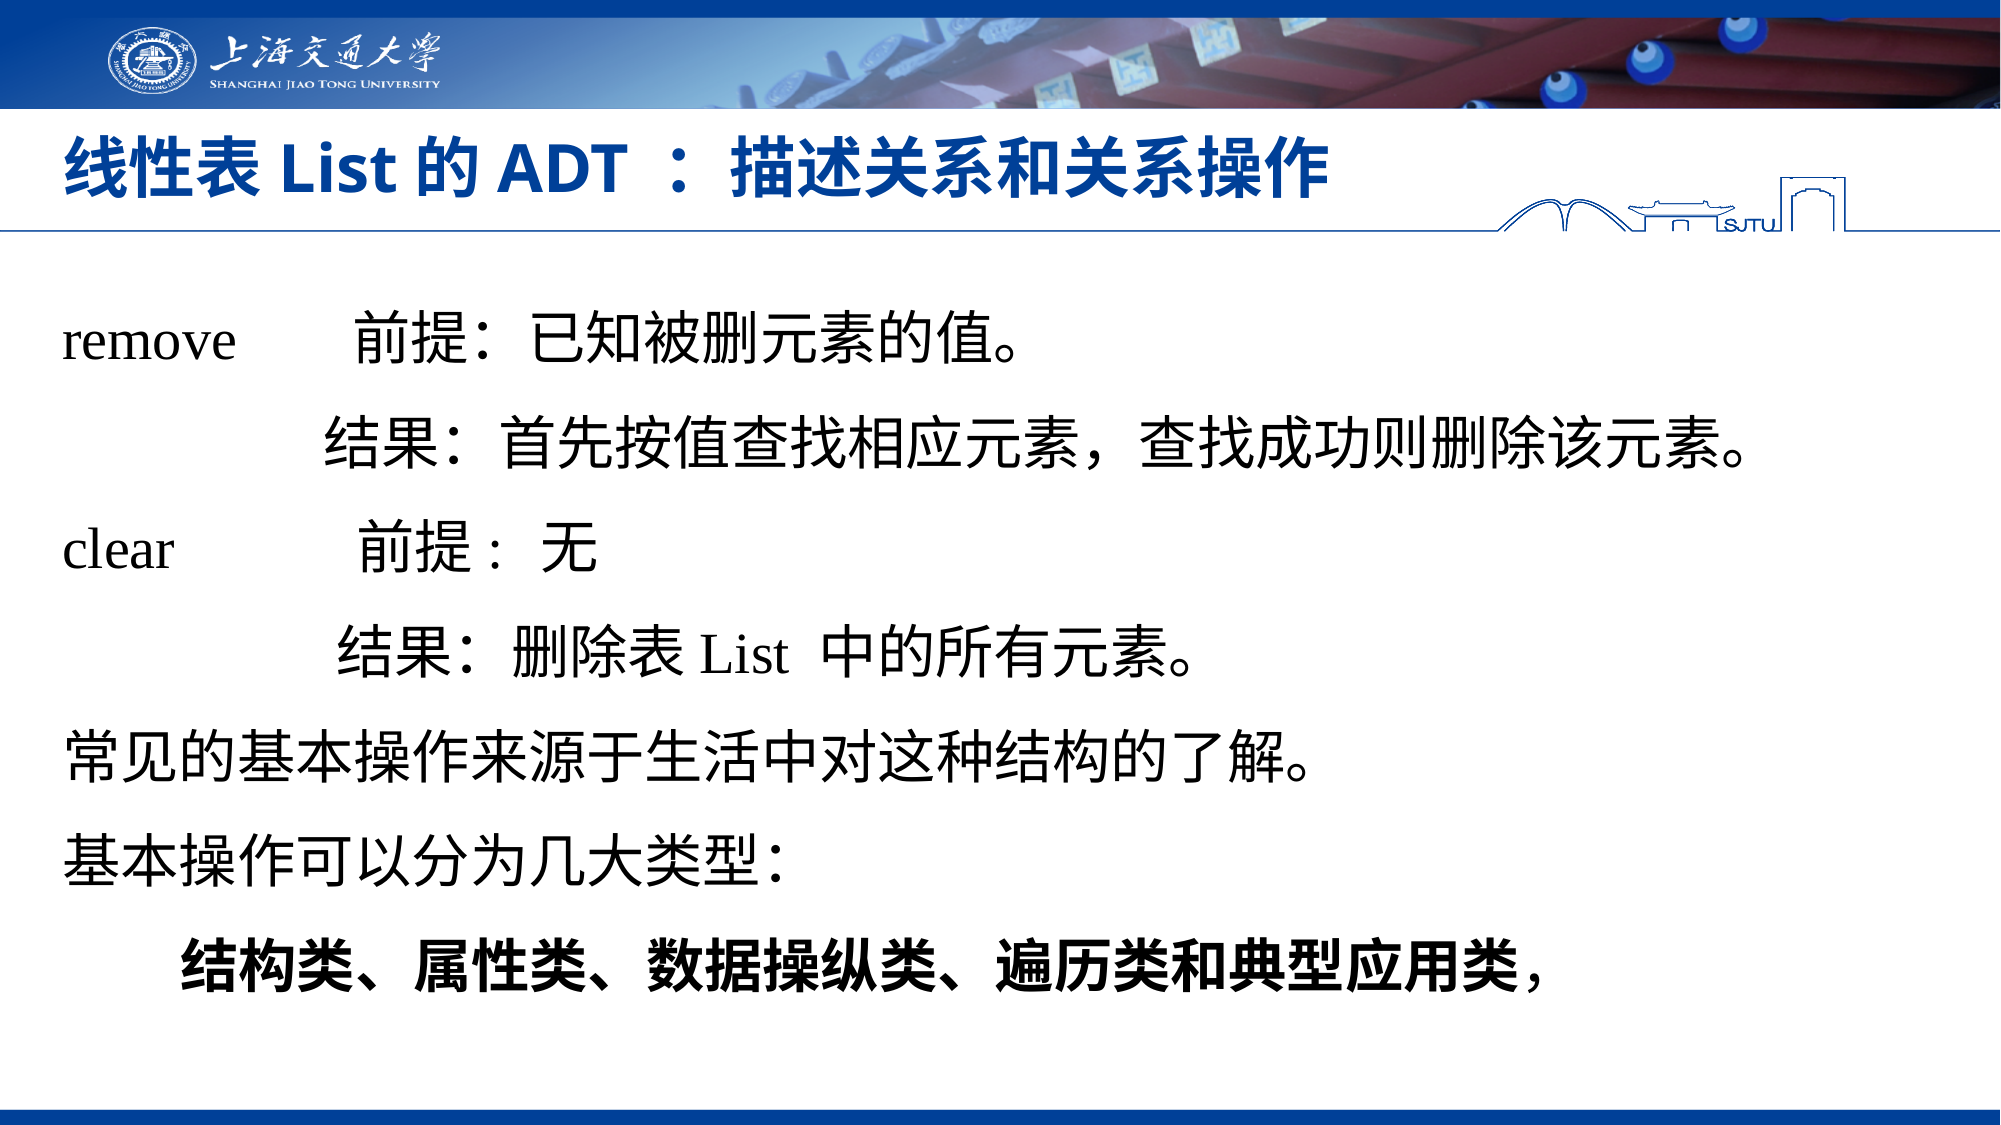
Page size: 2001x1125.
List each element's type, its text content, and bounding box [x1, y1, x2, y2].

title 线性表List的ADT ：描述关系和关系操作 [47, 123, 1879, 218]
list remove 前提：已知被删元素的值。 结果：首先按值查找相应元素，查找成功则删除该元素。 clear 前提: 无 结果：删除表List 中的所有元素。 常见的基本操作来源于生活中对这种结构的了解。 基本操作可以分为几大类型： 结构类、属性类、数据操纵类、遍历类和典型应用类， [47, 279, 2000, 1028]
picture [0, 0, 2001, 109]
